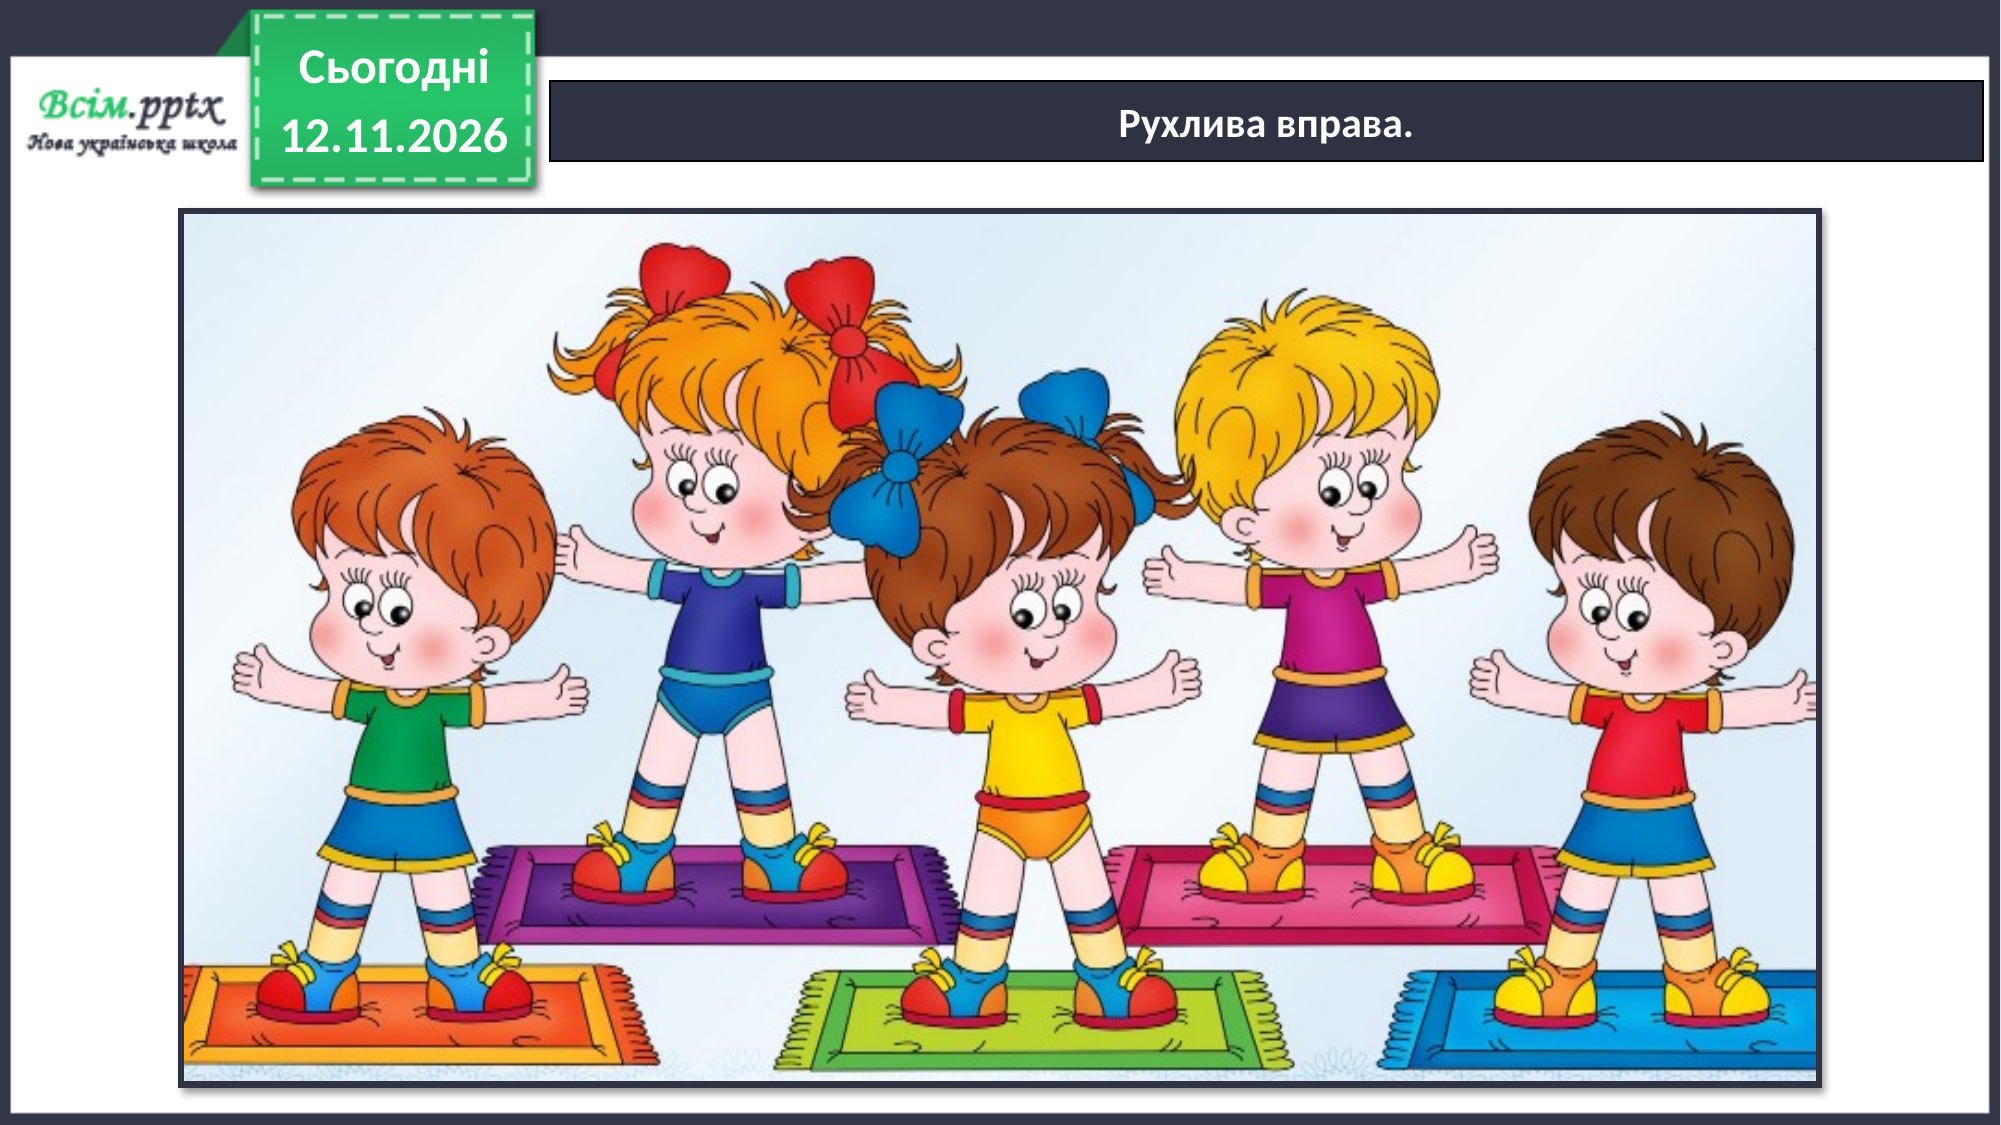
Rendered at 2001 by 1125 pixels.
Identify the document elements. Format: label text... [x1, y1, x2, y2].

text_box 01.02.2022 [263, 101, 524, 164]
picture [0, 0, 2001, 1125]
text_box Сьогодні [284, 26, 535, 101]
text_box Рухлива вправа. [549, 80, 1984, 162]
